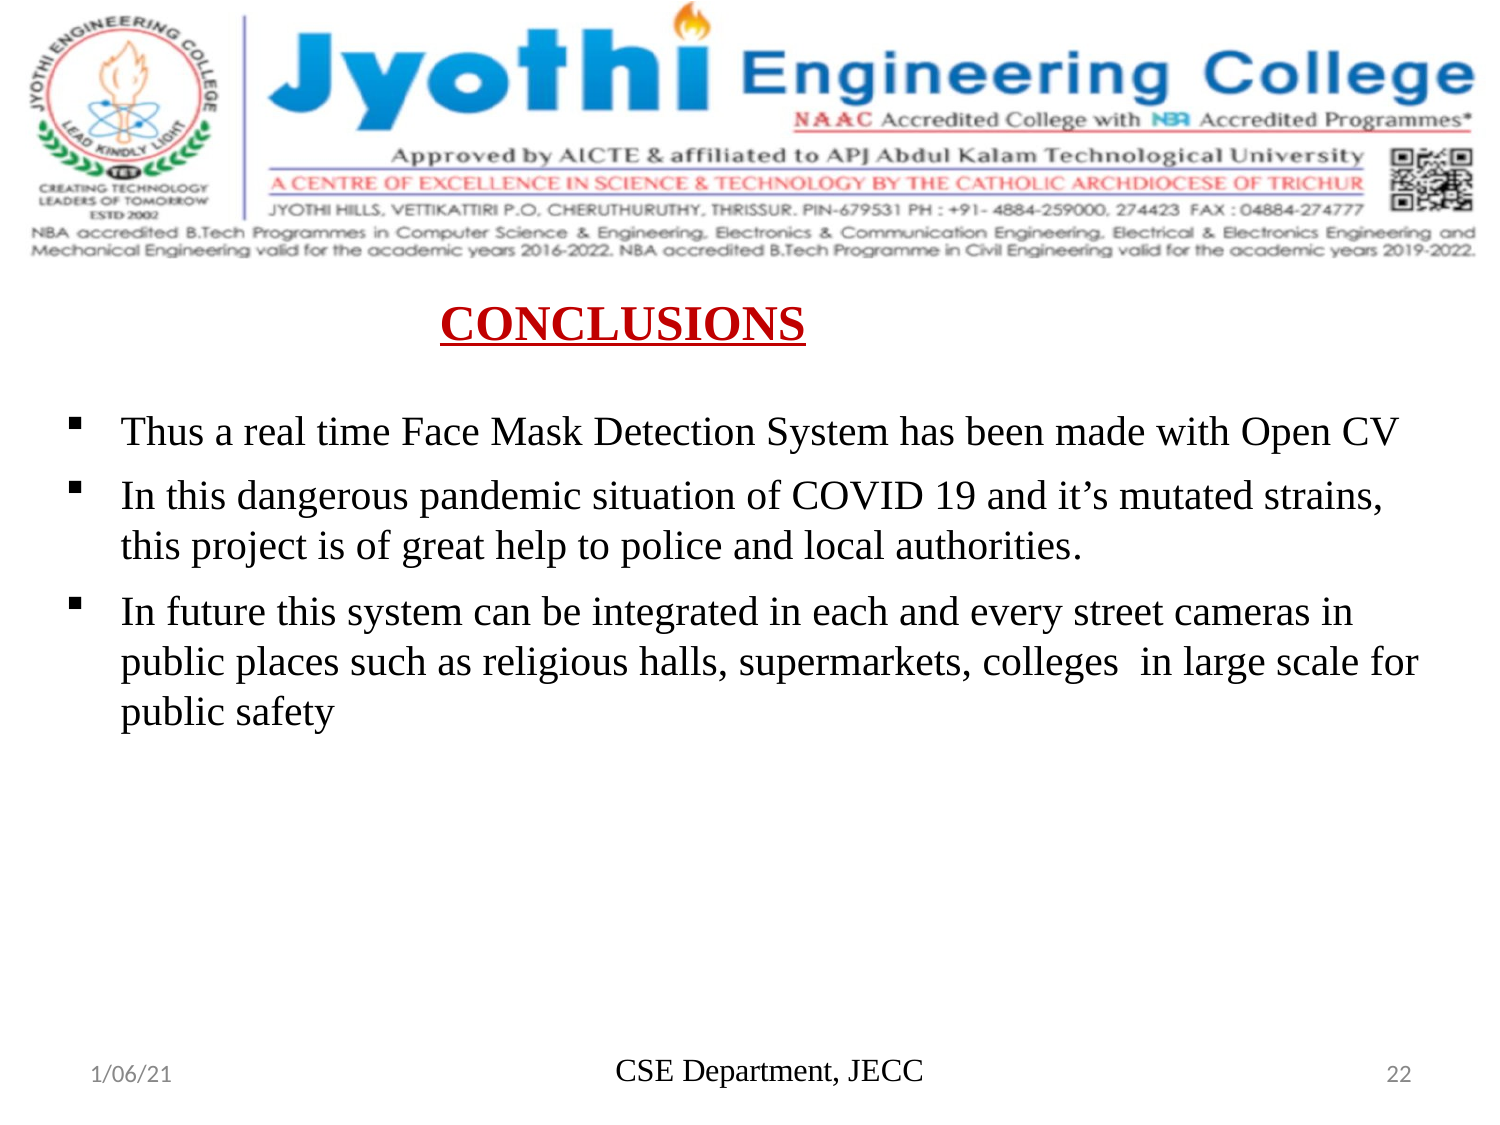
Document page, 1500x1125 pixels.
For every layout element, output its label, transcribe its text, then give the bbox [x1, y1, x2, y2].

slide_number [87, 1061, 187, 1125]
title CONCLUSIONS [437, 287, 1013, 387]
slide_number 22 [1380, 1061, 1418, 1125]
text_box [25, 1, 1486, 259]
footer CSE Department, JECC [613, 1049, 938, 1125]
list Thus a real time Face Mask Detection System has been made with Open CV In this dangerous pandemic situation of COVID 19 and it’s mutated strains, this project is of great help to police and local authorities. In future this system can be integrated in each and every street cameras in public places such as religious halls, supermarkets, colleges in large scale for public safety [50, 387, 1438, 1042]
